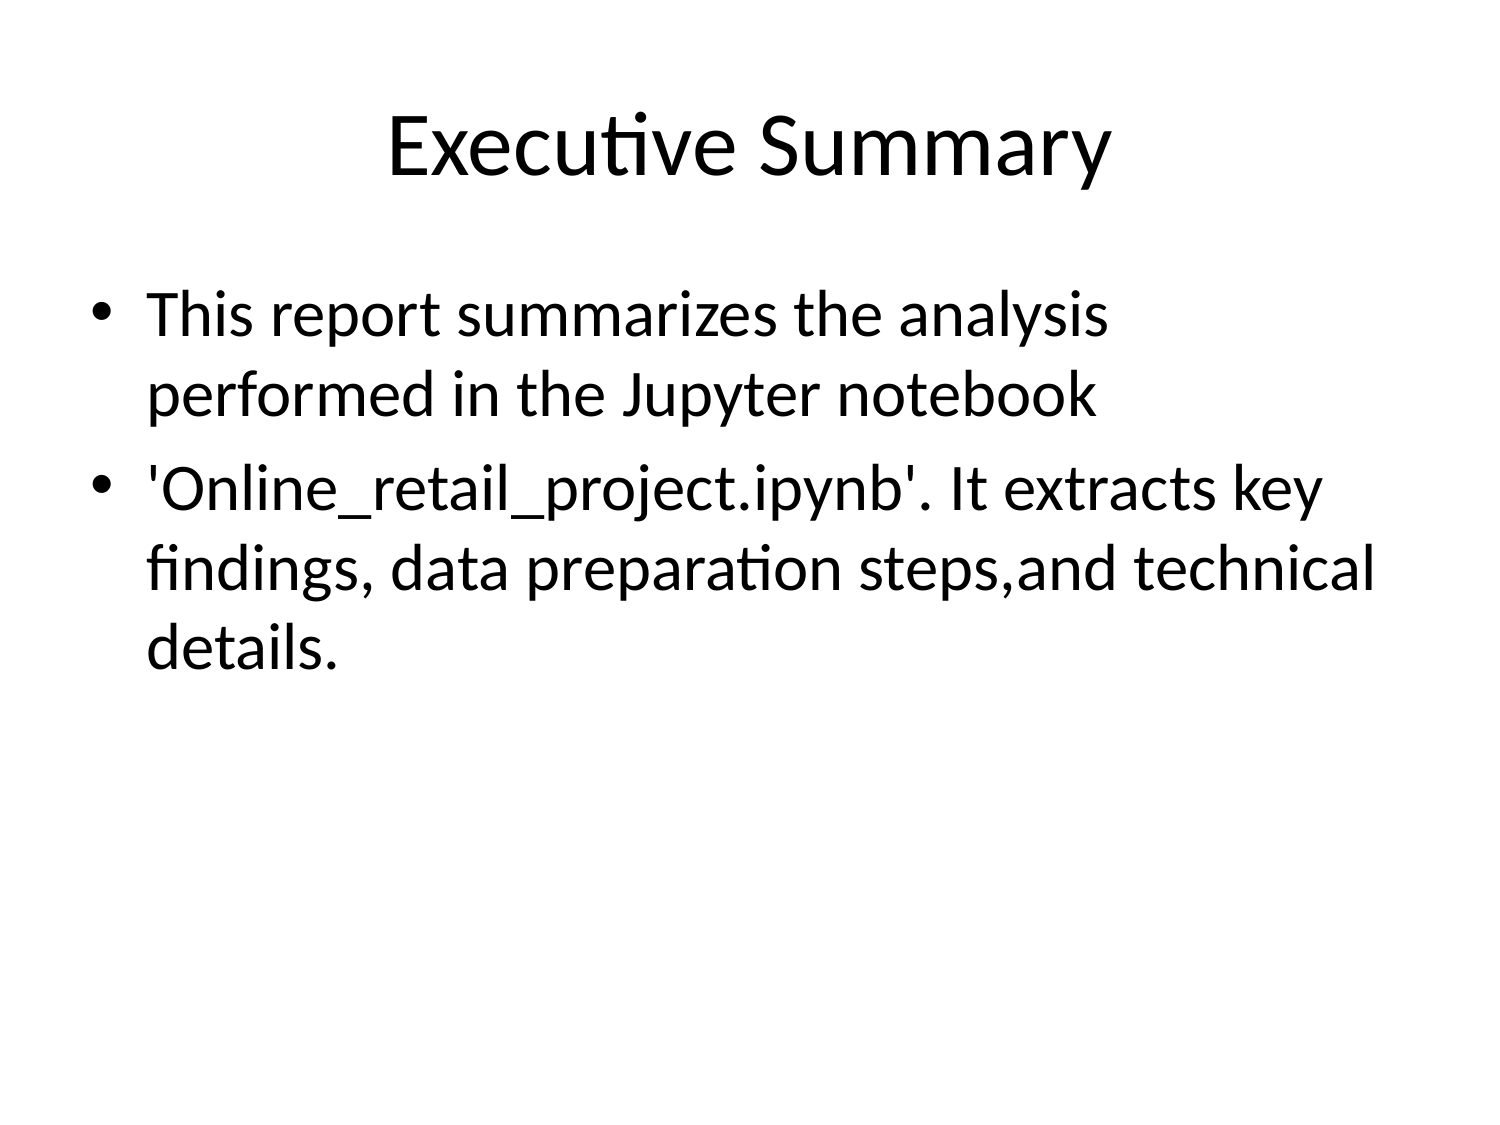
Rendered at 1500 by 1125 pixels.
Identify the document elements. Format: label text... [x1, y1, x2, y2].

list This report summarizes the analysis performed in the Jupyter notebook 'Online_retail_project.ipynb'. It extracts key findings, data preparation steps,and technical details. [75, 262, 1425, 1005]
title Executive Summary [75, 45, 1425, 233]
